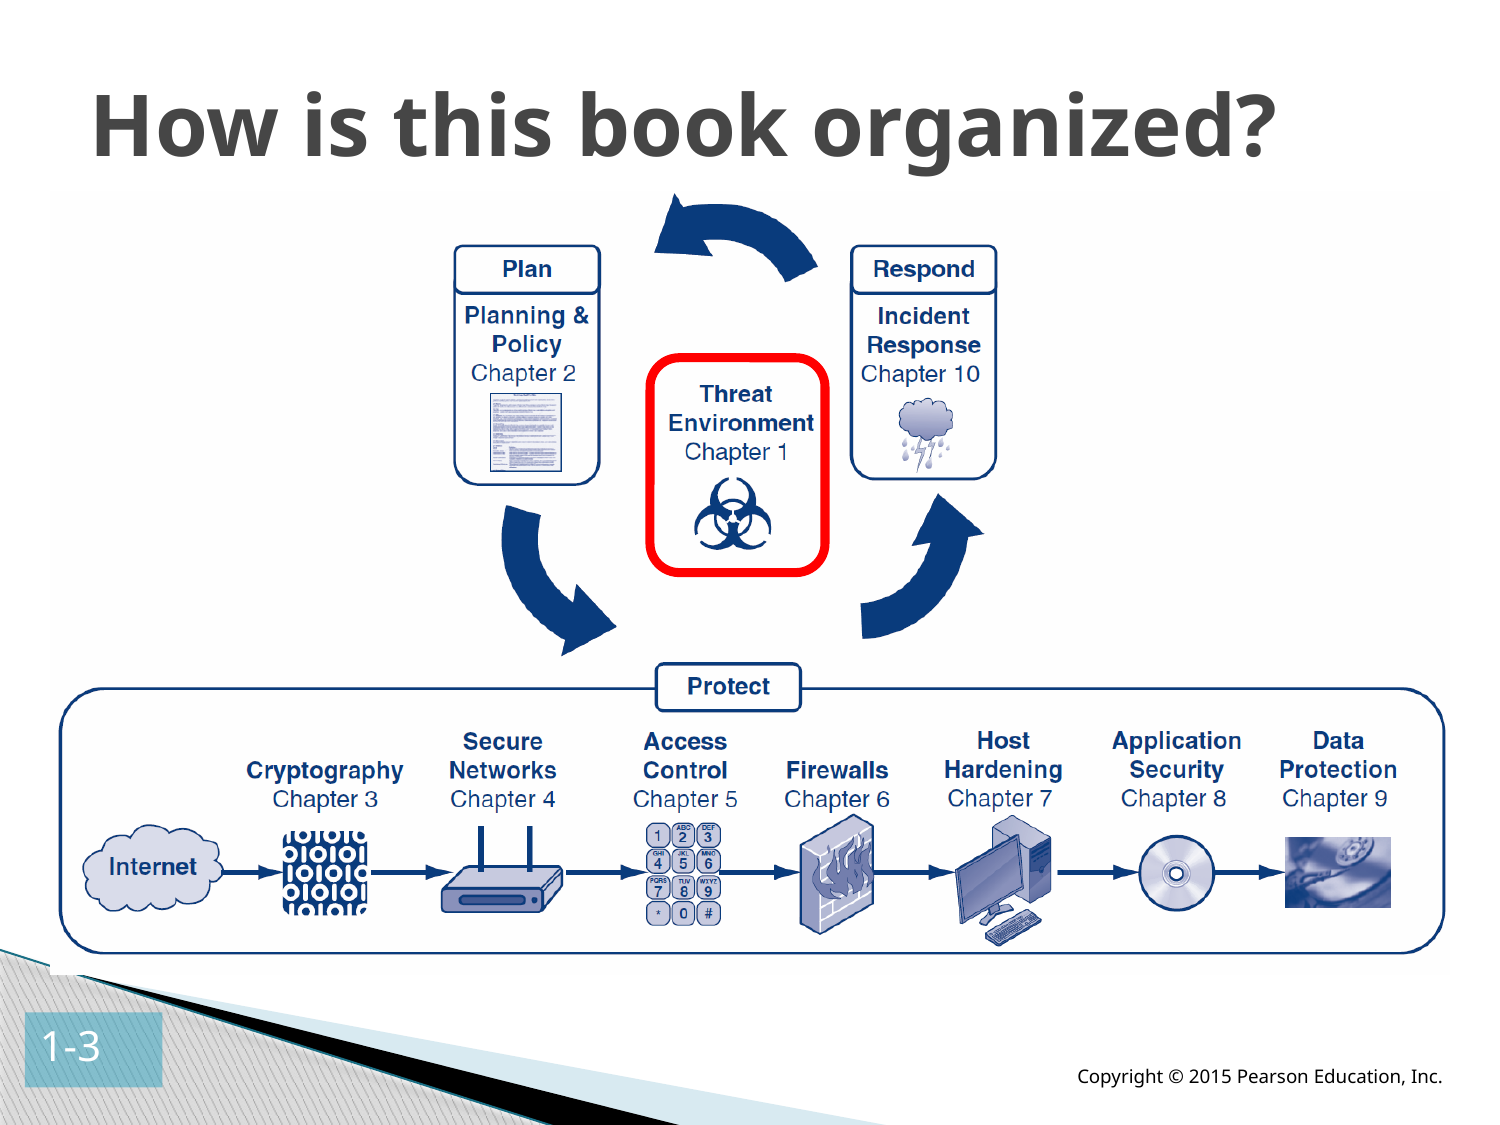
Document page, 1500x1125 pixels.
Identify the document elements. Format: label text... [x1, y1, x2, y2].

picture [49, 183, 1451, 976]
title How is this book organized? [75, 45, 1425, 183]
slide_number 1-2 [24, 1012, 163, 1088]
